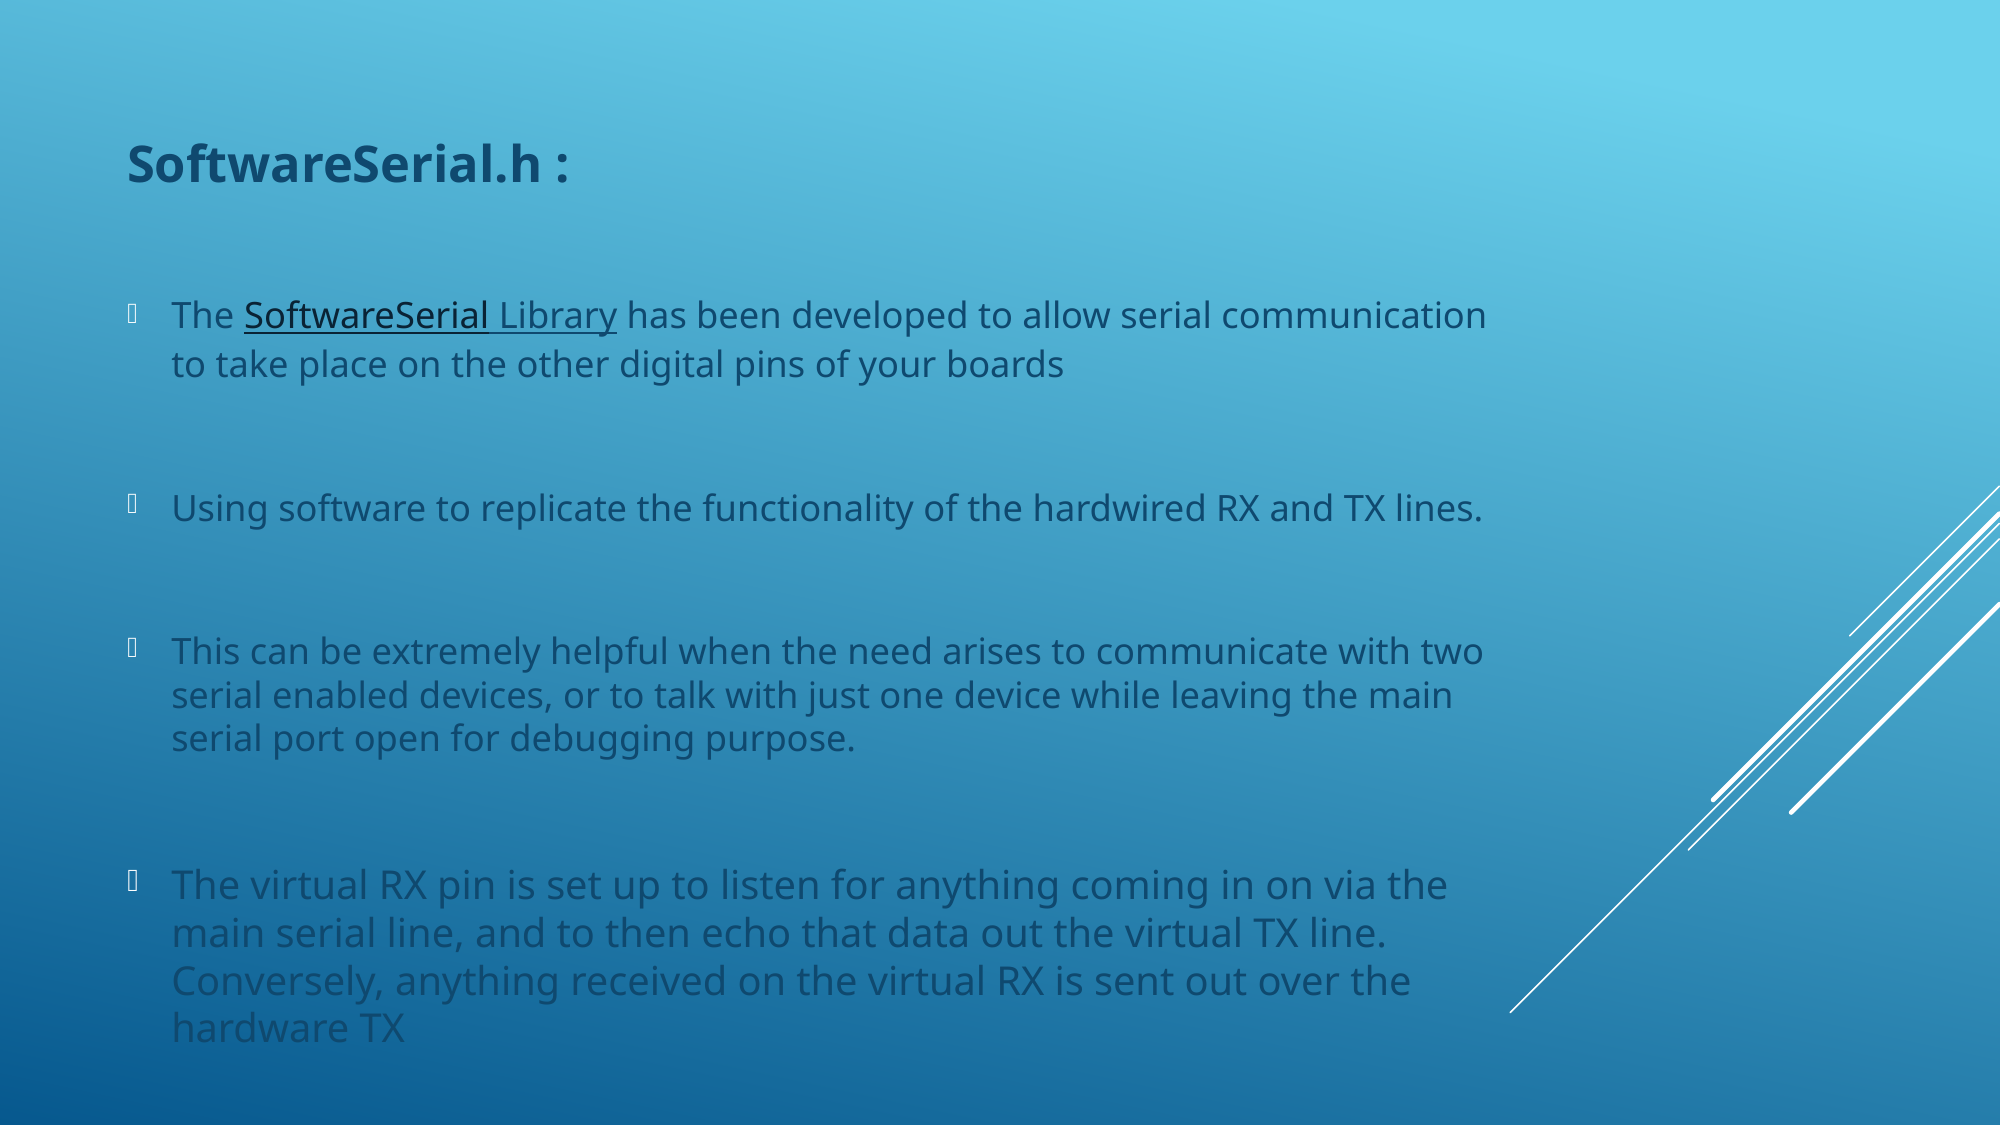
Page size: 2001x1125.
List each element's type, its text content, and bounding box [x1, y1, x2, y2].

list SoftwareSerial.h : The SoftwareSerial Library has been developed to allow serial communication to take place on the other digital pins of your boards Using software to replicate the functionality of the hardwired RX and TX lines. This can be extremely helpful when the need arises to communicate with two serial enabled devices, or to talk with just one device while leaving the main serial port open for debugging purpose. The virtual RX pin is set up to listen for anything coming in on via the main serial line, and to then echo that data out the virtual TX line. Conversely, anything received on the virtual RX is sent out over the hardware TX [112, 124, 1513, 1095]
